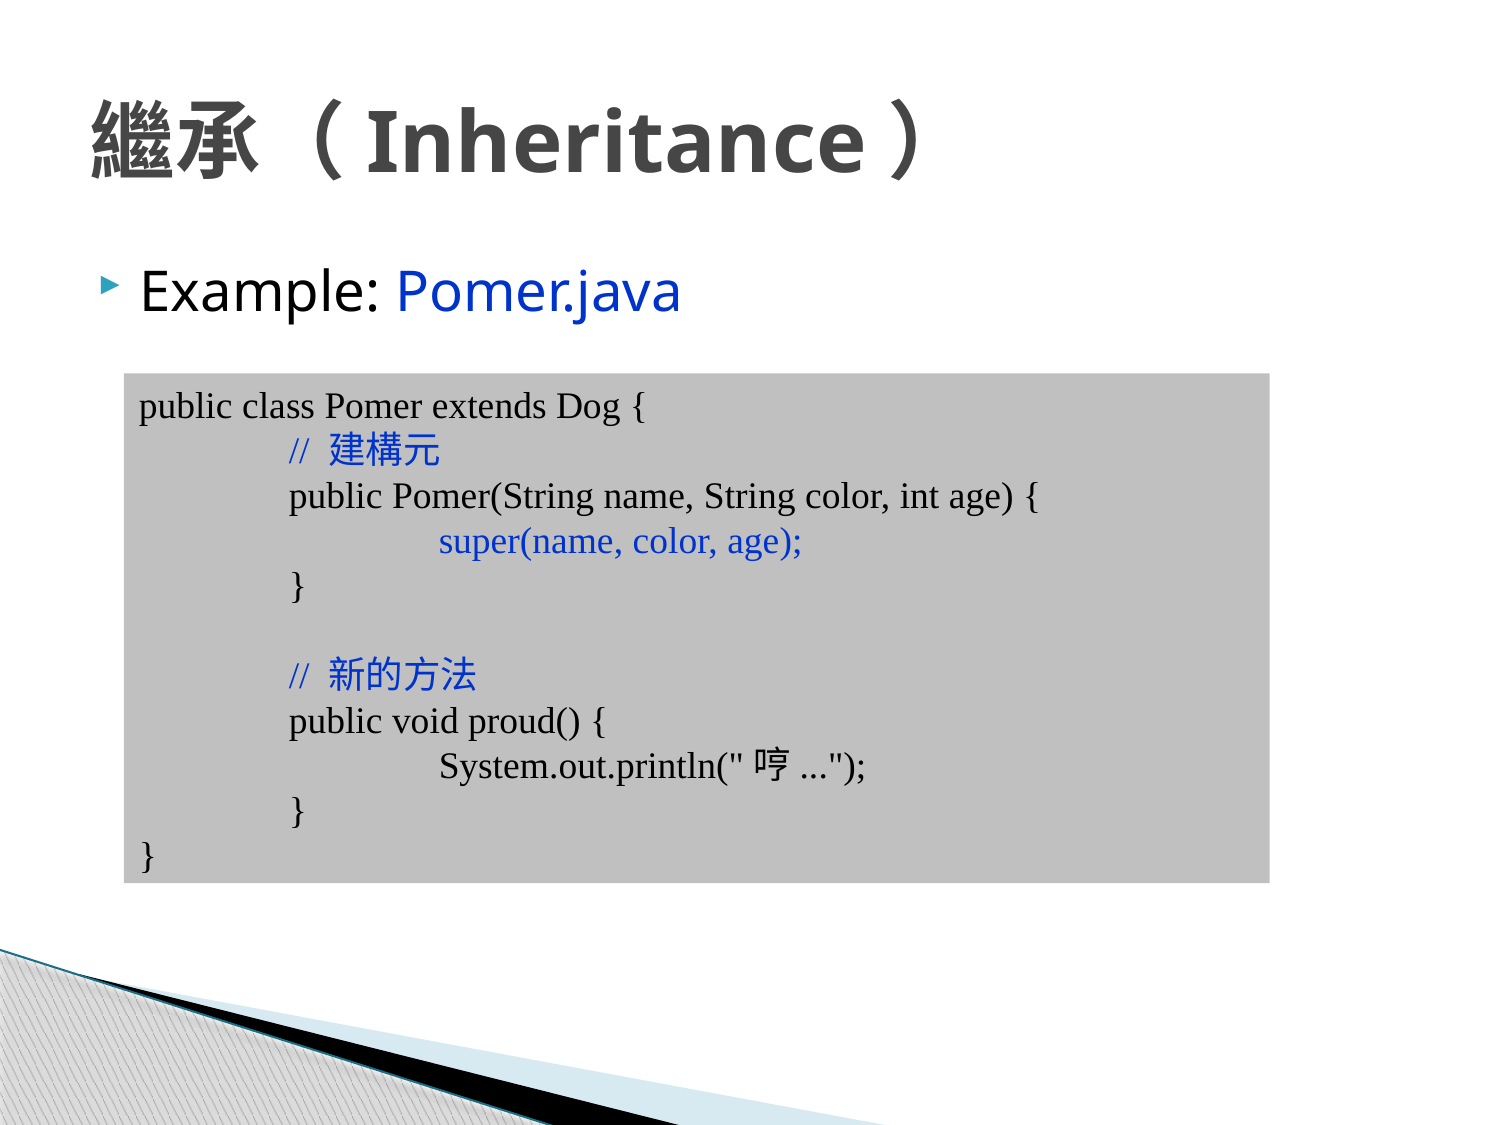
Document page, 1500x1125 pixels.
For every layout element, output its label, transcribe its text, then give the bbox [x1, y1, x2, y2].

text_box public class Pomer extends Dog { // 建構元 public Pomer(String name, String color, int age) { super(name, color, age); } // 新的方法 public void proud() { System.out.println("哼..."); } } [123, 373, 1270, 884]
title 繼承（Inheritance） [75, 45, 1425, 233]
list Example: Pomer.java [64, 255, 1463, 338]
